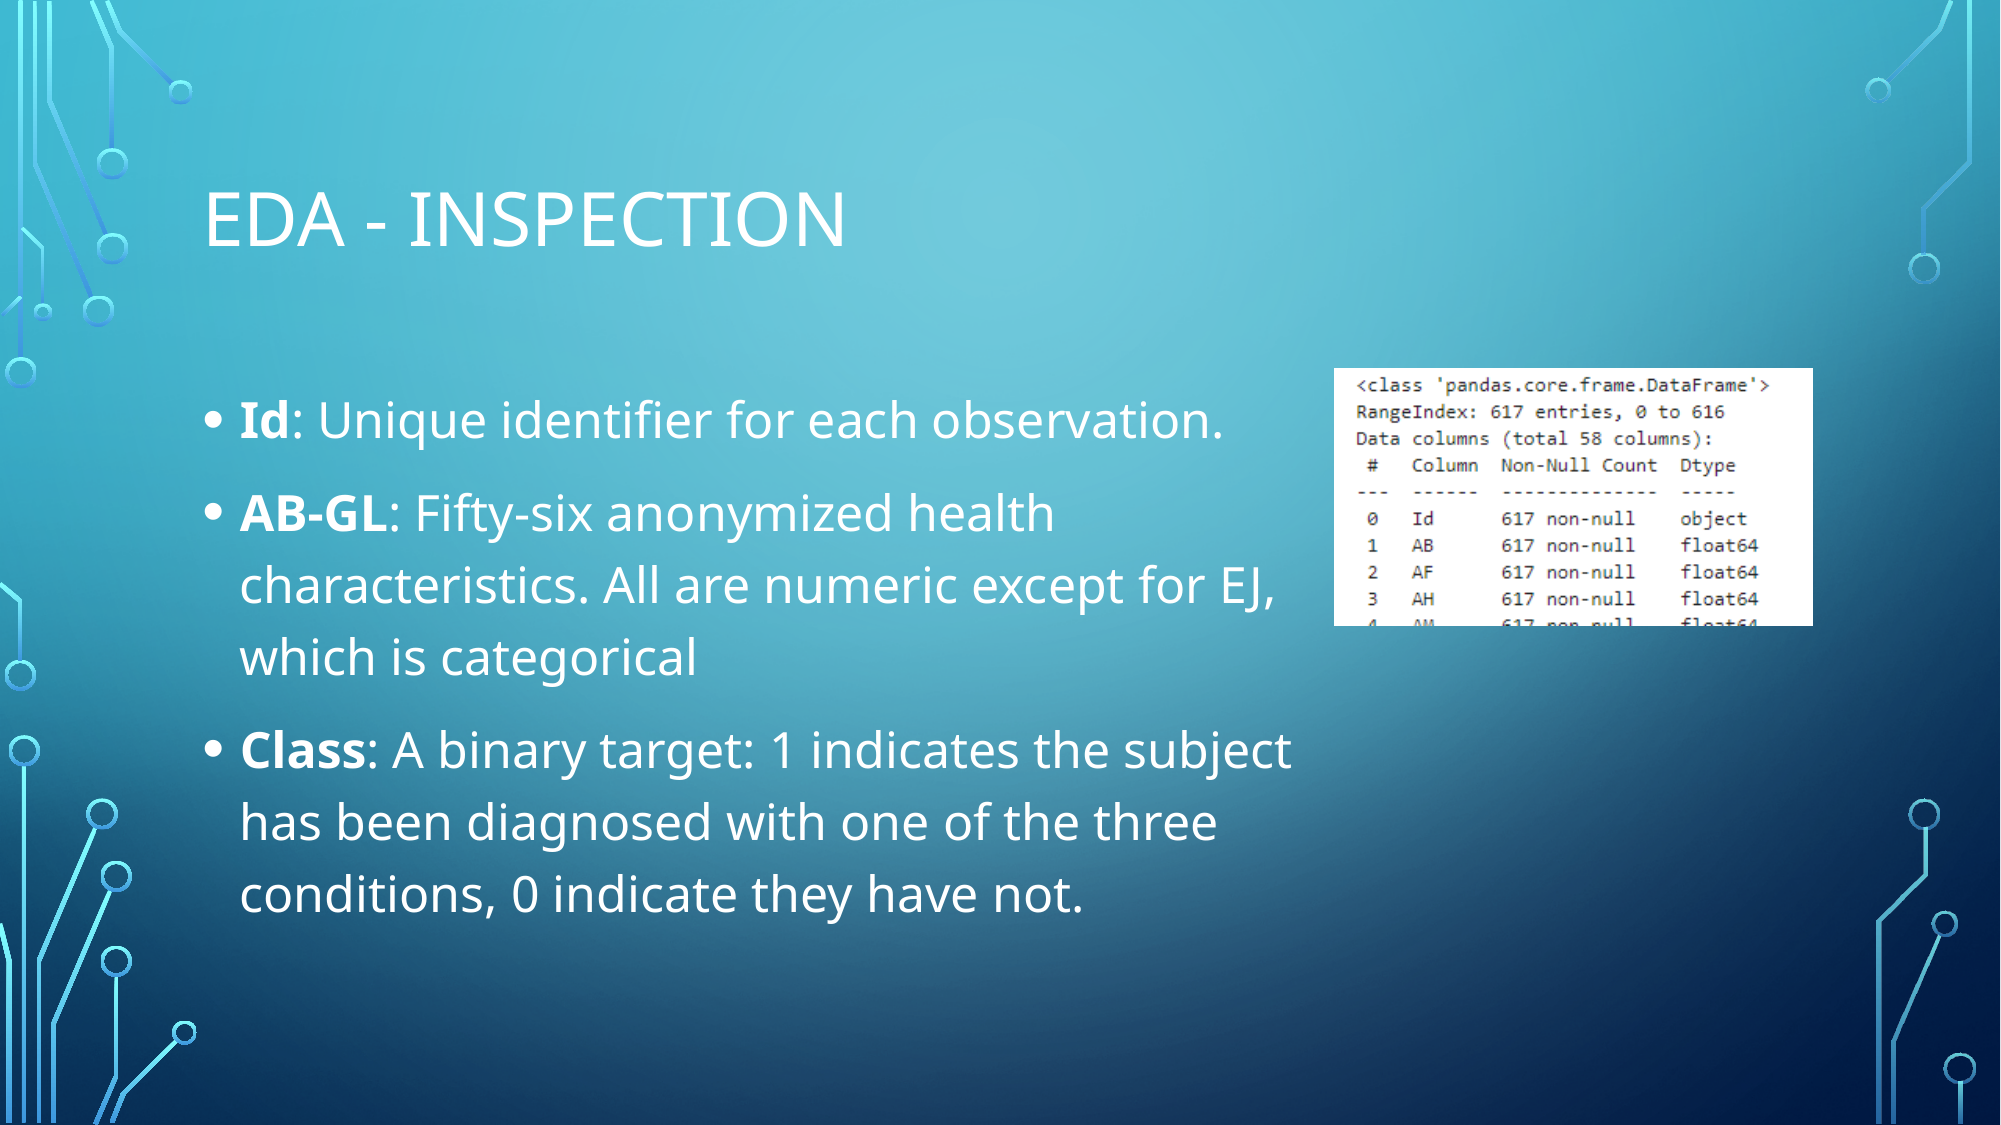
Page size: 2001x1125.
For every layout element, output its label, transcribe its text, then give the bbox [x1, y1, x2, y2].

title EDA - Inspection [187, 101, 1813, 344]
list Id: Unique identifier for each observation. AB-GL: Fifty-six anonymized health characteristics. All are numeric except for EJ, which is categorical Class: A binary target: 1 indicates the subject has been diagnosed with one of the three conditions, 0 indicate they have not. [187, 369, 1314, 950]
picture [1333, 368, 1813, 626]
